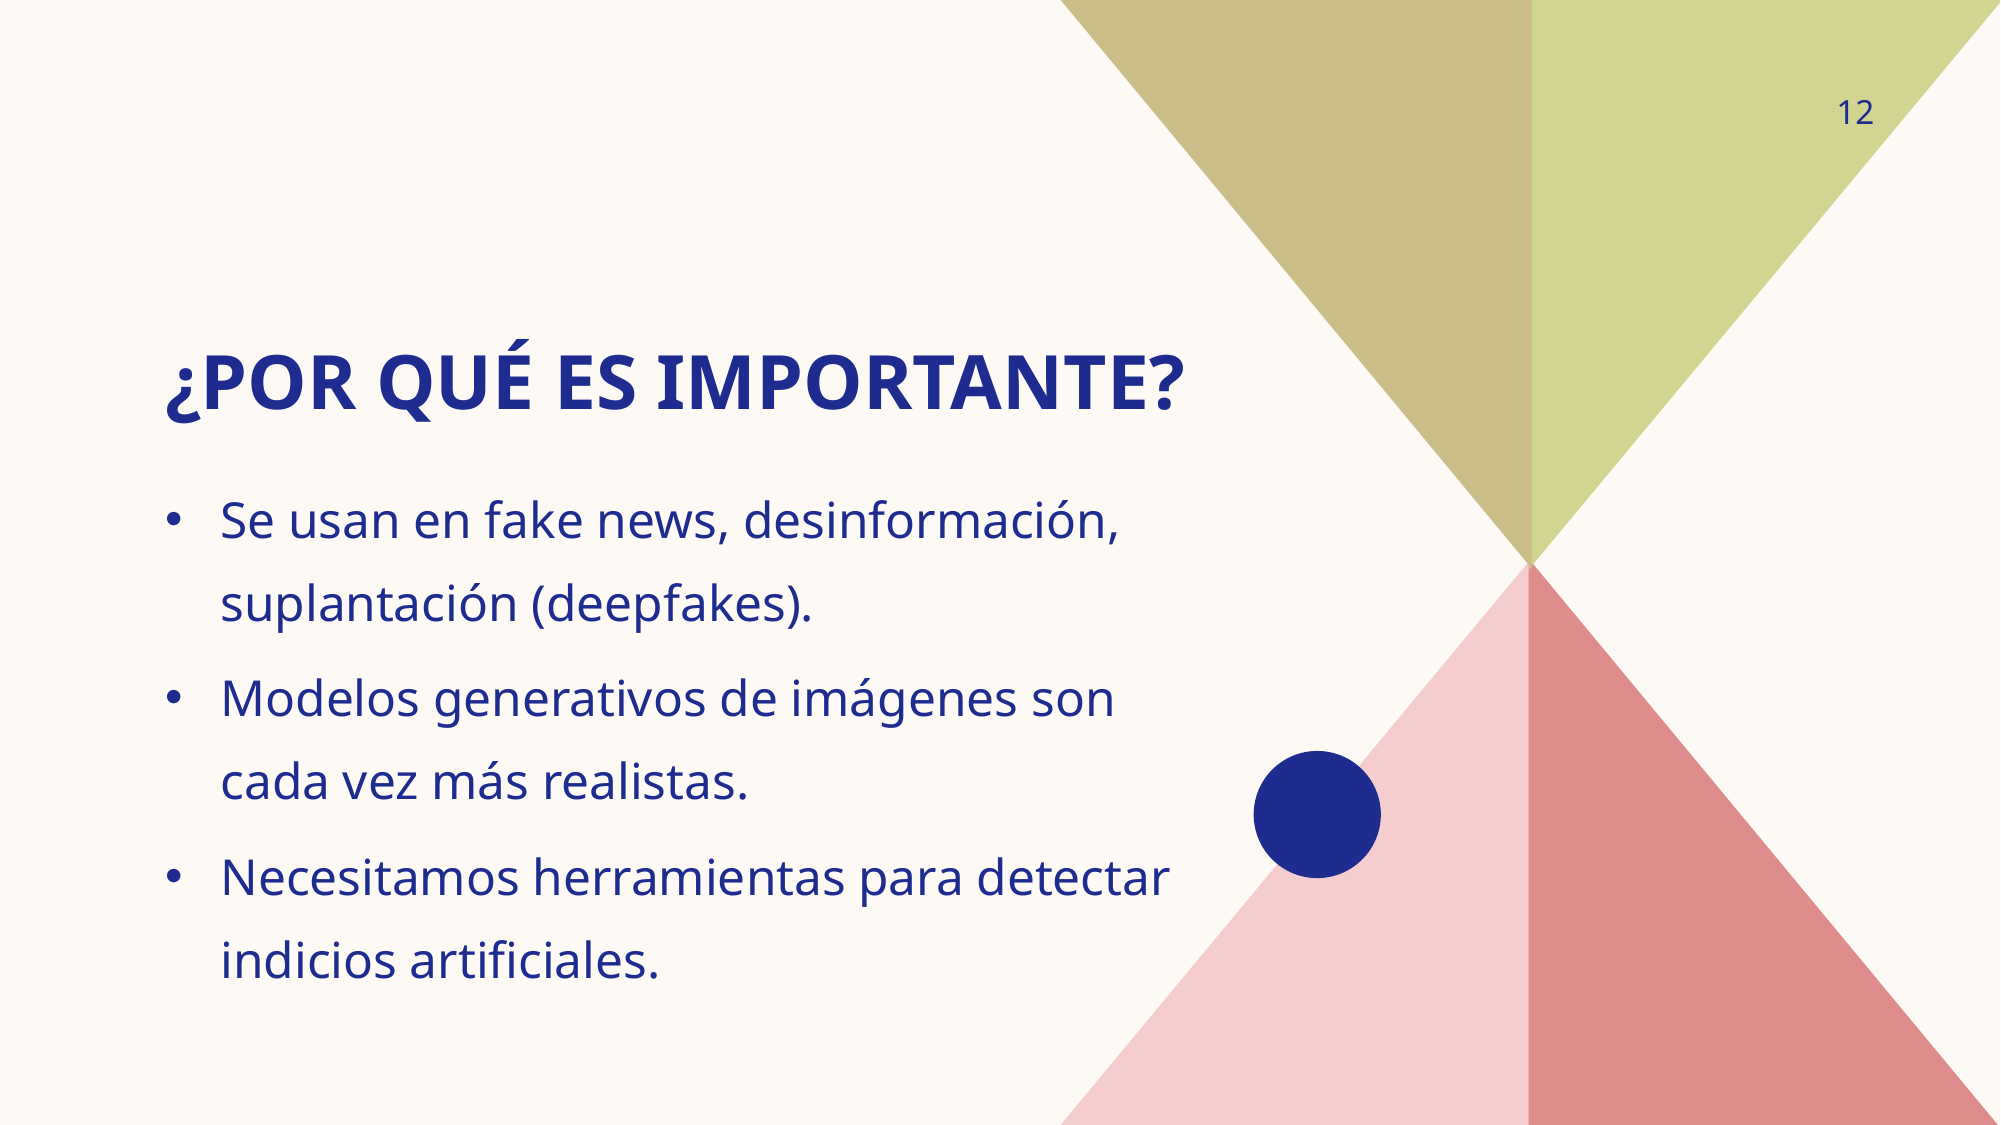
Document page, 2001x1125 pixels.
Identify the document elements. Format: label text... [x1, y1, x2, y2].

list Se usan en fake news, desinformación, suplantación (deepfakes). Modelos generativos de imágenes son cada vez más realistas. Necesitamos herramientas para detectar indicios artificiales. [150, 464, 1230, 992]
title ¿Por qué es importante? [150, 173, 1230, 425]
slide_number 12 [1699, 75, 1875, 153]
